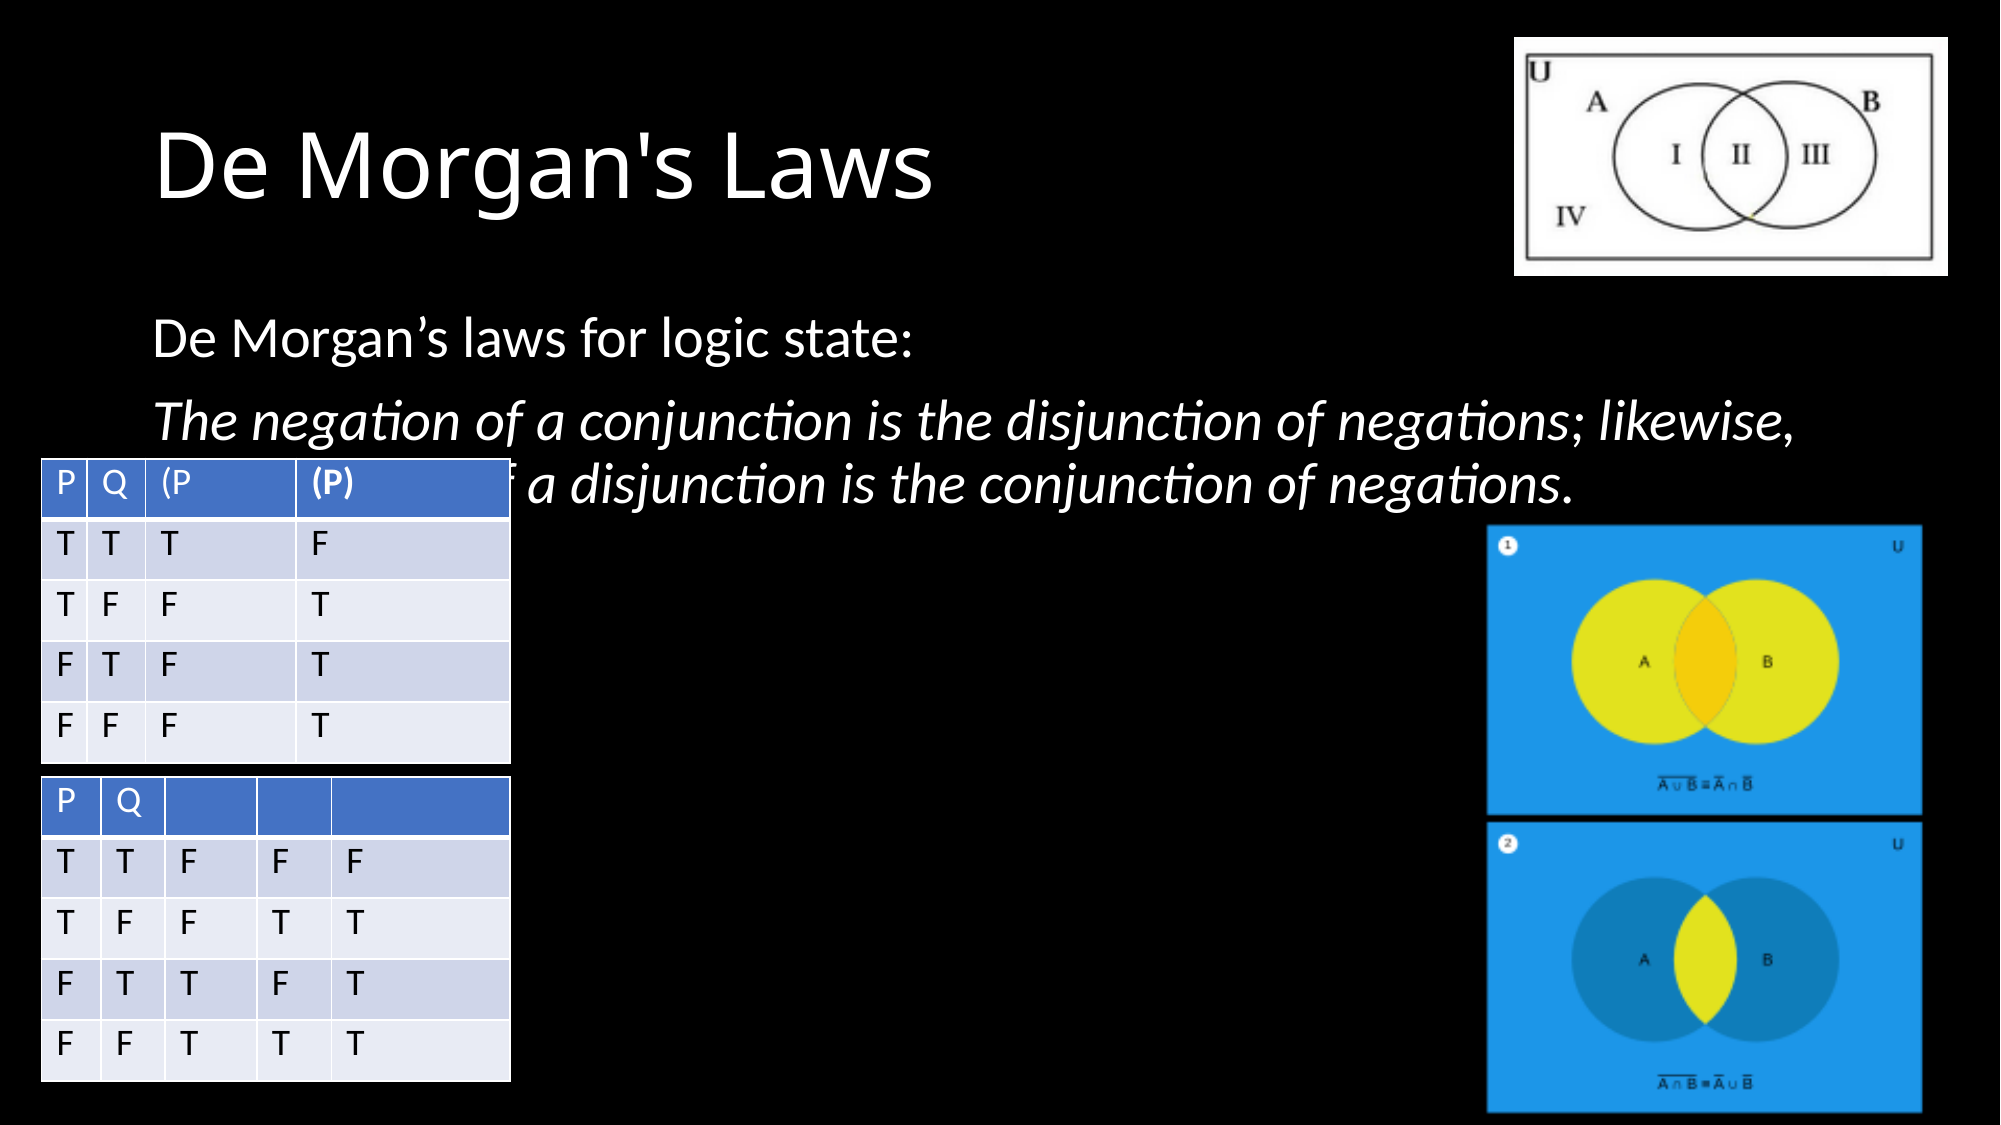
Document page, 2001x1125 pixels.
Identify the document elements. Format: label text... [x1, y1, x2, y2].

picture [1476, 514, 1936, 1125]
picture [1514, 37, 1948, 276]
title De Morgan's Laws [137, 59, 1863, 278]
